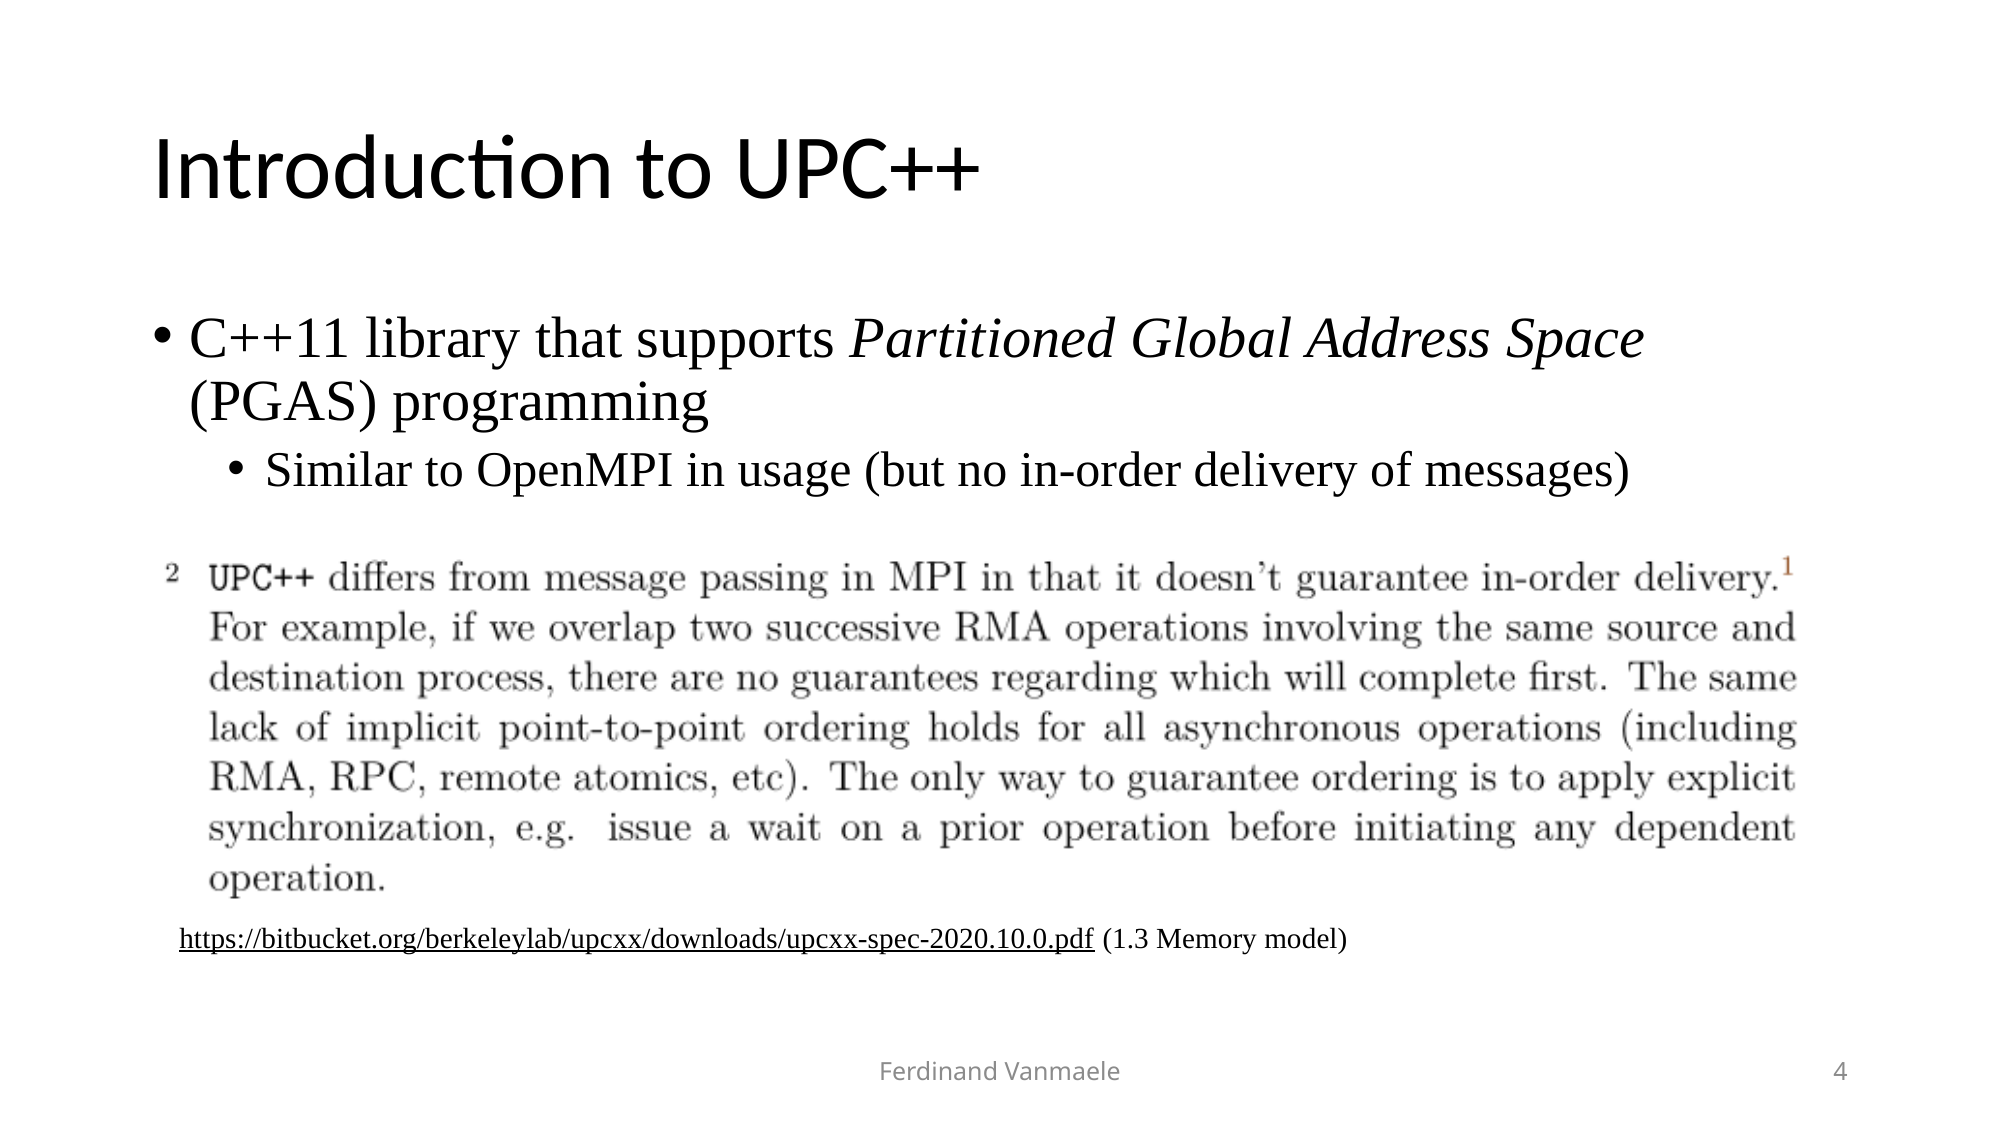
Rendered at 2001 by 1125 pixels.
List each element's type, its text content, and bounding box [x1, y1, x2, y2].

picture [144, 531, 1863, 928]
list C++11 library that supports Partitioned Global Address Space (PGAS) programming Similar to OpenMPI in usage (but no in-order delivery of messages) [137, 299, 1863, 1014]
footer Ferdinand Vanmaele [662, 1042, 1338, 1103]
title Introduction to UPC++ [137, 59, 1863, 278]
text_box https://bitbucket.org/berkeleylab/upcxx/downloads/upcxx-spec-2020.10.0.pdf (1.3 Memory model) [164, 928, 1363, 962]
slide_number 4 [1412, 1042, 1863, 1103]
